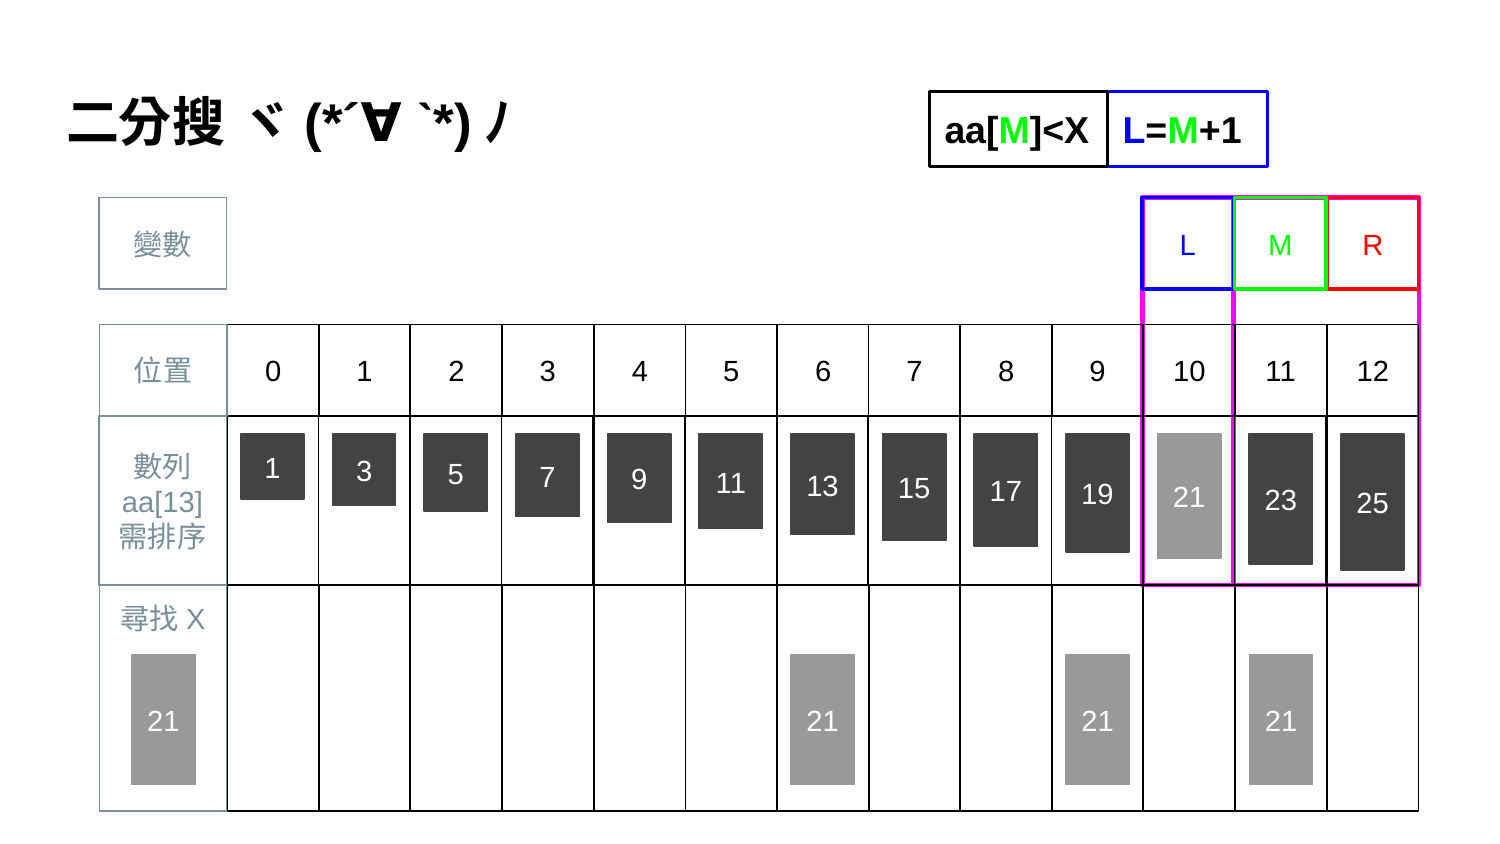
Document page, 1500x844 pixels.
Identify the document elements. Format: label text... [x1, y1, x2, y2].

text_box 7 [868, 324, 960, 416]
text_box 9 [607, 434, 671, 523]
text_box [960, 585, 1051, 811]
text_box 21 [791, 654, 855, 785]
text_box [1143, 585, 1234, 811]
text_box 3 [332, 434, 396, 505]
text_box [1234, 585, 1327, 811]
text_box [1142, 289, 1234, 324]
text_box 位置 [99, 324, 227, 416]
text_box [776, 416, 868, 585]
text_box aa[M]<X [929, 91, 1108, 167]
text_box [868, 416, 960, 585]
text_box [318, 416, 410, 585]
text_box [1143, 416, 1234, 585]
text_box [410, 585, 501, 811]
text_box [685, 416, 776, 585]
text_box 7 [515, 434, 580, 517]
text_box 11 [699, 434, 763, 529]
text_box 23 [1249, 434, 1313, 564]
text_box 9 [1051, 324, 1143, 416]
text_box 21 [1157, 434, 1221, 559]
text_box 19 [1065, 434, 1130, 553]
text_box L [1142, 197, 1234, 289]
text_box 8 [960, 324, 1051, 416]
text_box 1 [240, 434, 305, 500]
text_box 5 [685, 324, 777, 416]
text_box [410, 416, 501, 585]
text_box 4 [594, 324, 685, 416]
text_box 12 [1327, 324, 1419, 416]
text_box [1234, 416, 1326, 585]
text_box [960, 416, 1051, 585]
text_box [593, 416, 685, 585]
text_box 11 [1234, 324, 1327, 416]
text_box [1051, 416, 1143, 585]
text_box R [1327, 197, 1419, 289]
text_box [594, 585, 685, 811]
text_box [1234, 197, 1420, 586]
text_box 21 [1066, 654, 1130, 785]
text_box [1051, 585, 1143, 811]
title 二分搜 ヾ(*´∀ ˋ*)ﾉ [51, 72, 1449, 167]
text_box [227, 416, 318, 585]
text_box 數列 aa[13] 需排序 [99, 416, 227, 585]
text_box 21 [1249, 654, 1313, 785]
text_box 13 [790, 434, 855, 535]
text_box 5 [424, 434, 488, 511]
text_box [318, 585, 410, 811]
text_box [1327, 585, 1419, 811]
text_box 15 [882, 434, 946, 541]
text_box 1 [318, 324, 410, 416]
text_box 6 [777, 324, 868, 416]
text_box 0 [227, 324, 318, 416]
text_box [685, 585, 777, 811]
text_box [501, 416, 593, 585]
text_box 3 [501, 324, 594, 416]
text_box [501, 585, 594, 811]
text_box [1327, 416, 1419, 585]
text_box 10 [1143, 324, 1234, 416]
text_box [227, 585, 318, 811]
text_box [777, 585, 868, 811]
text_box 21 [131, 654, 195, 785]
text_box 尋找X [99, 585, 227, 811]
text_box M [1234, 197, 1326, 289]
text_box 17 [974, 434, 1038, 547]
text_box [868, 585, 960, 811]
text_box 變數 [99, 197, 227, 289]
text_box 2 [410, 324, 501, 416]
text_box L=M+1 [1108, 91, 1268, 167]
